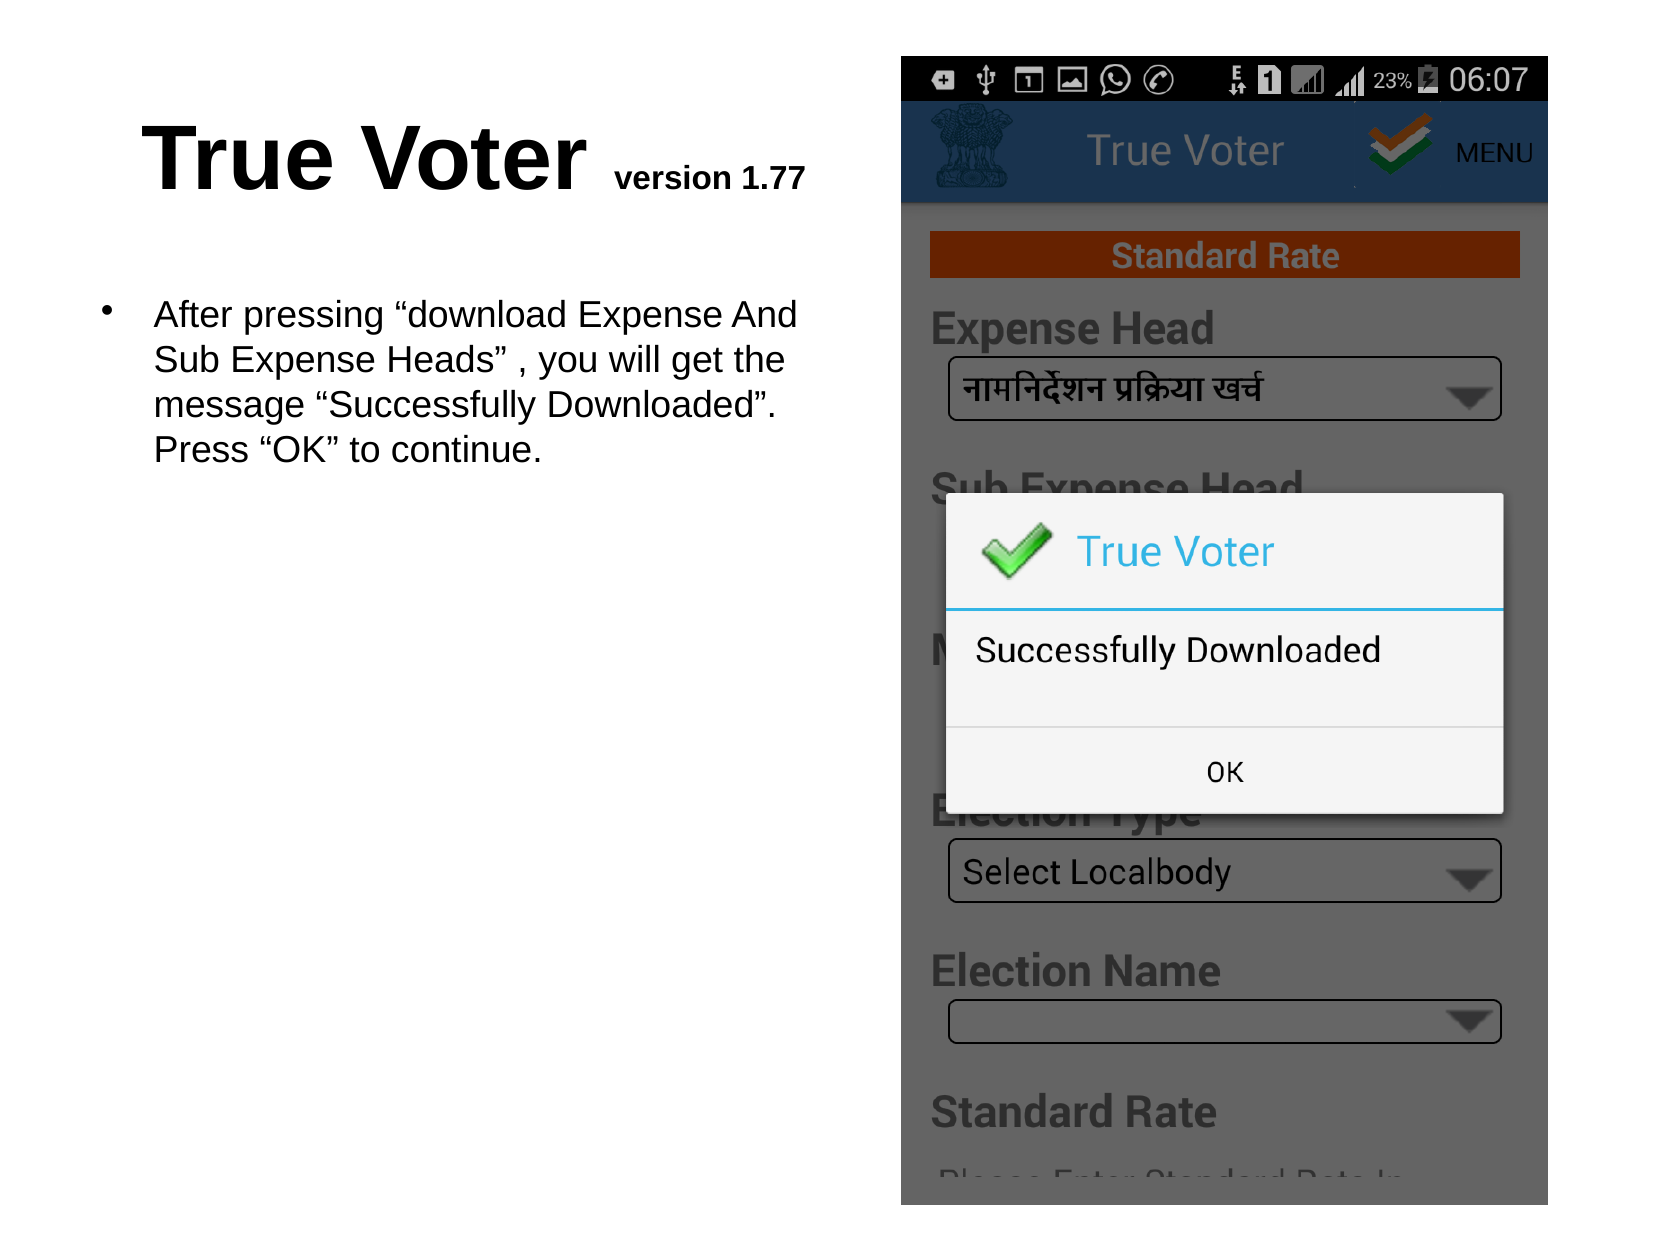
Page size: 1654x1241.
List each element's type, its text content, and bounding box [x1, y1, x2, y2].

text_box True Voter version 1.77 [82, 49, 815, 257]
text_box After pressing “download Expense And Sub Expense Heads” , you will get the message “Successfully Downloaded”. Press “OK” to continue. [82, 290, 809, 1241]
picture [901, 56, 1548, 1205]
